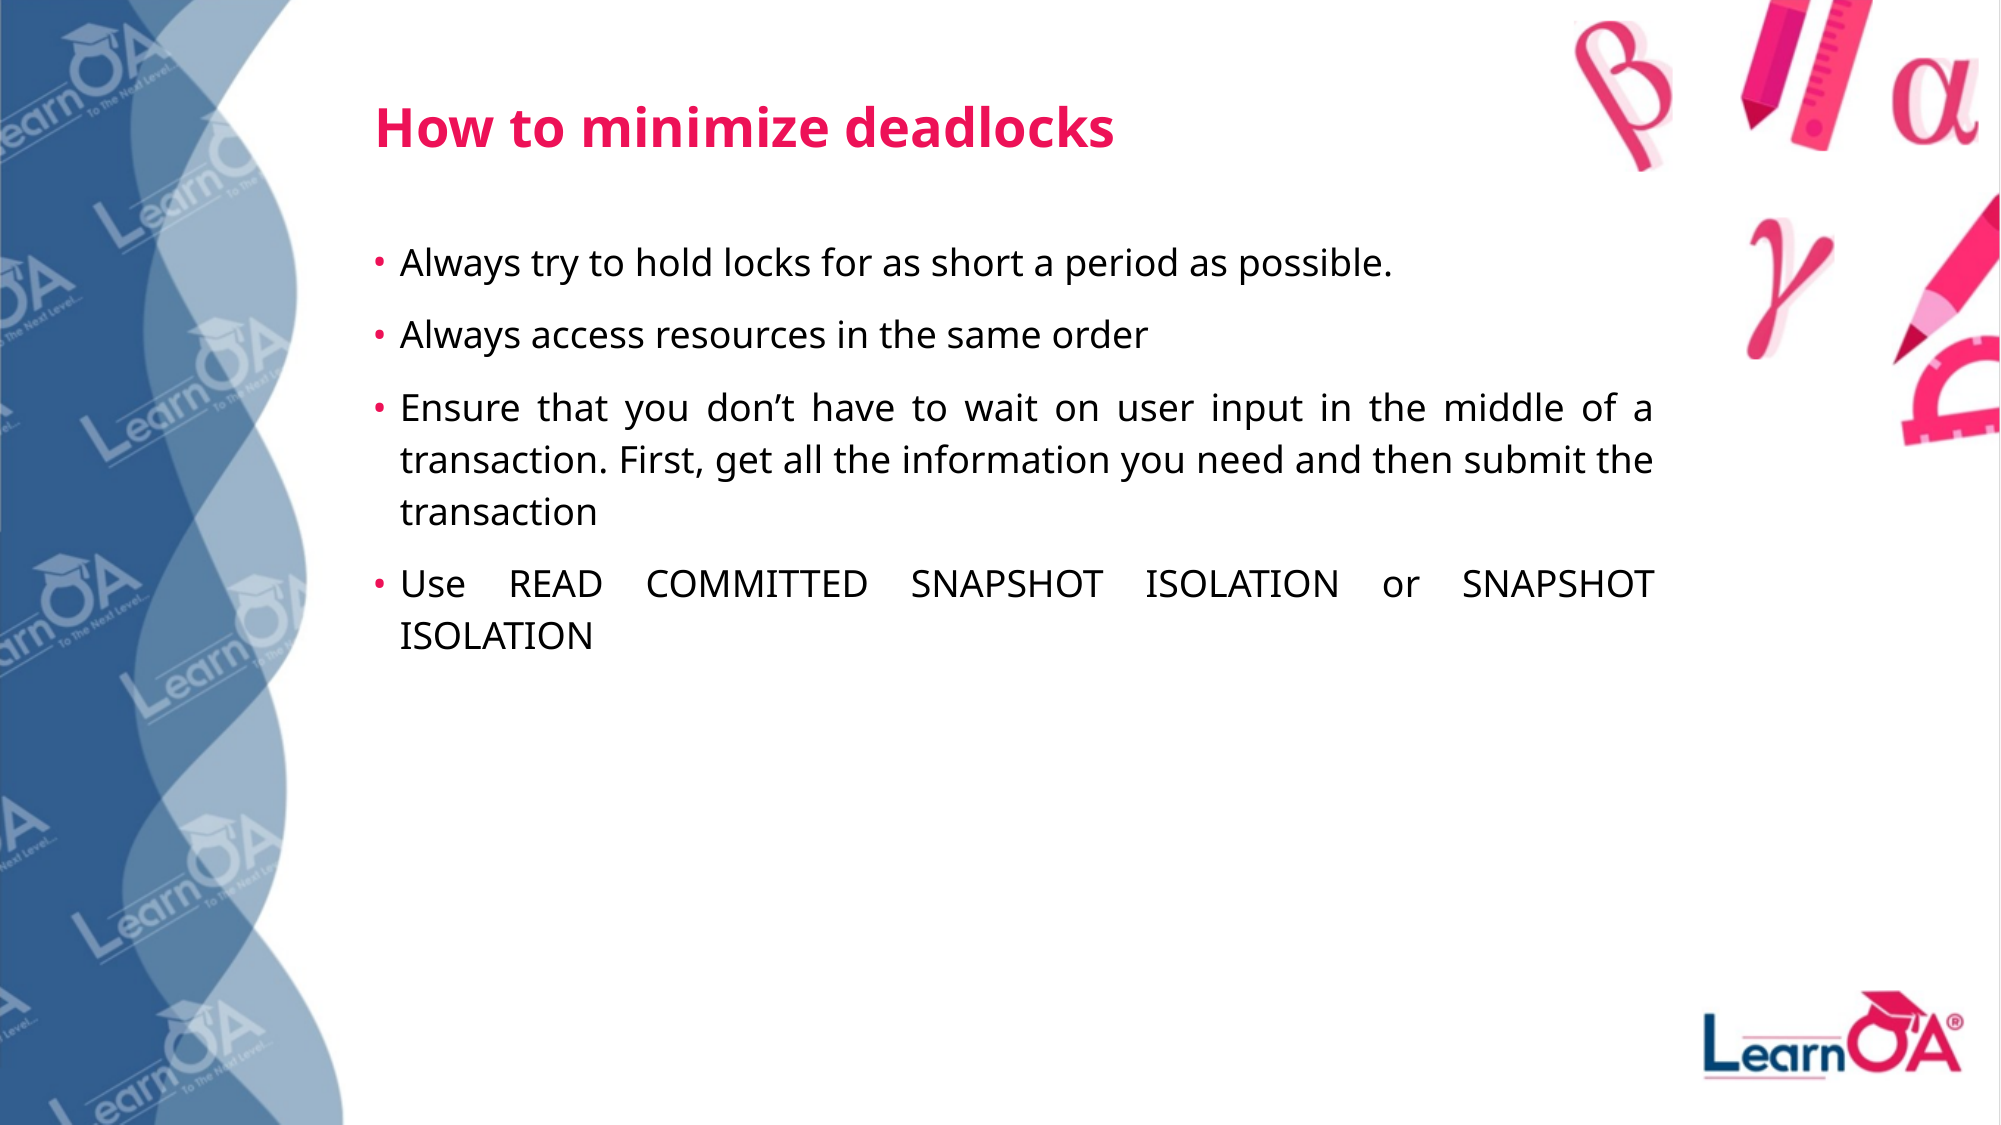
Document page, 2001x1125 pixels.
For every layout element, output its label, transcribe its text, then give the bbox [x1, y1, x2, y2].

list Always try to hold locks for as short a period as possible. Always access resources in the same order Ensure that you don’t have to wait on user input in the middle of a transaction. First, get all the information you need and then submit the transaction Use READ COMMITTED SNAPSHOT ISOLATION or SNAPSHOT ISOLATION [347, 224, 1671, 939]
picture [0, 0, 2001, 1125]
title How to minimize deadlocks [359, 82, 1199, 176]
